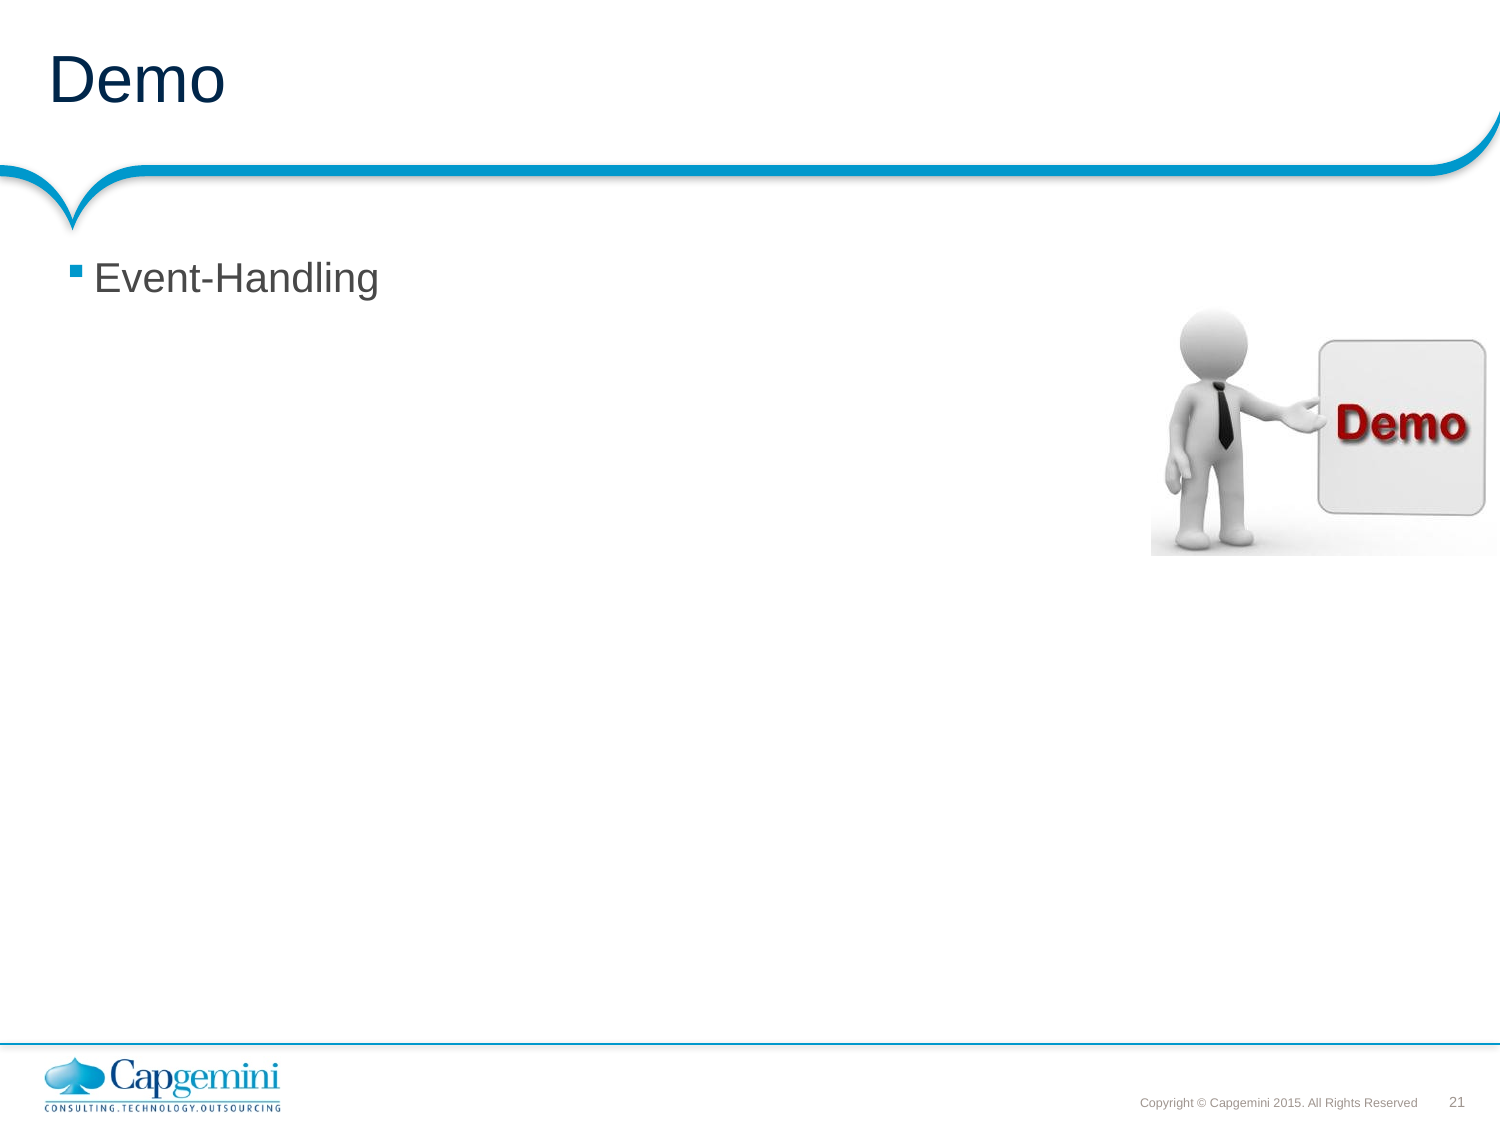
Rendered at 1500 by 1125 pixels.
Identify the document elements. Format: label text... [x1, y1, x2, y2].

title Demo [0, 0, 1500, 165]
picture [44, 1056, 281, 1113]
picture [1151, 299, 1497, 556]
list Event-Handling [48, 245, 1140, 1007]
